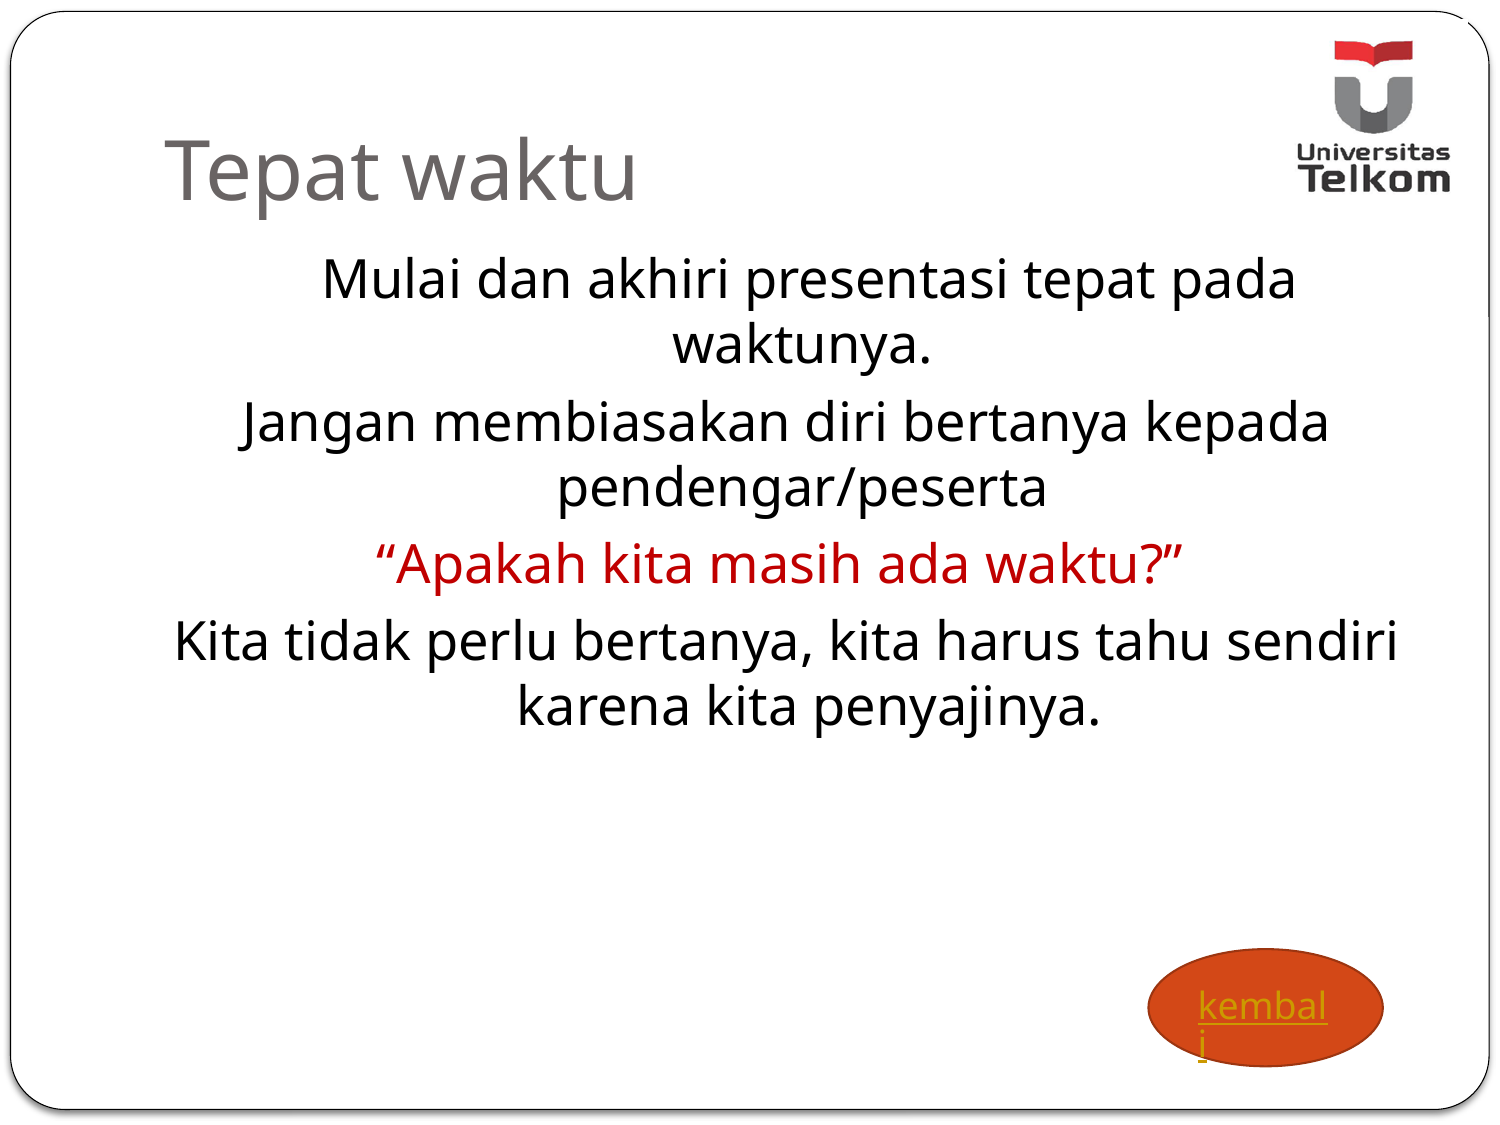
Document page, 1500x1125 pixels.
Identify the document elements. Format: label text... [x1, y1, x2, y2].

title Tepat waktu [150, 45, 1425, 233]
text_box kembali [1147, 948, 1384, 1068]
list Mulai dan akhiri presentasi tepat pada waktunya. Jangan membiasakan diri bertanya kepada pendengar/peserta “Apakah kita masih ada waktu?” Kita tidak perlu bertanya, kita harus tahu sendiri karena kita penyajinya. [150, 237, 1425, 988]
picture [1281, 18, 1468, 221]
